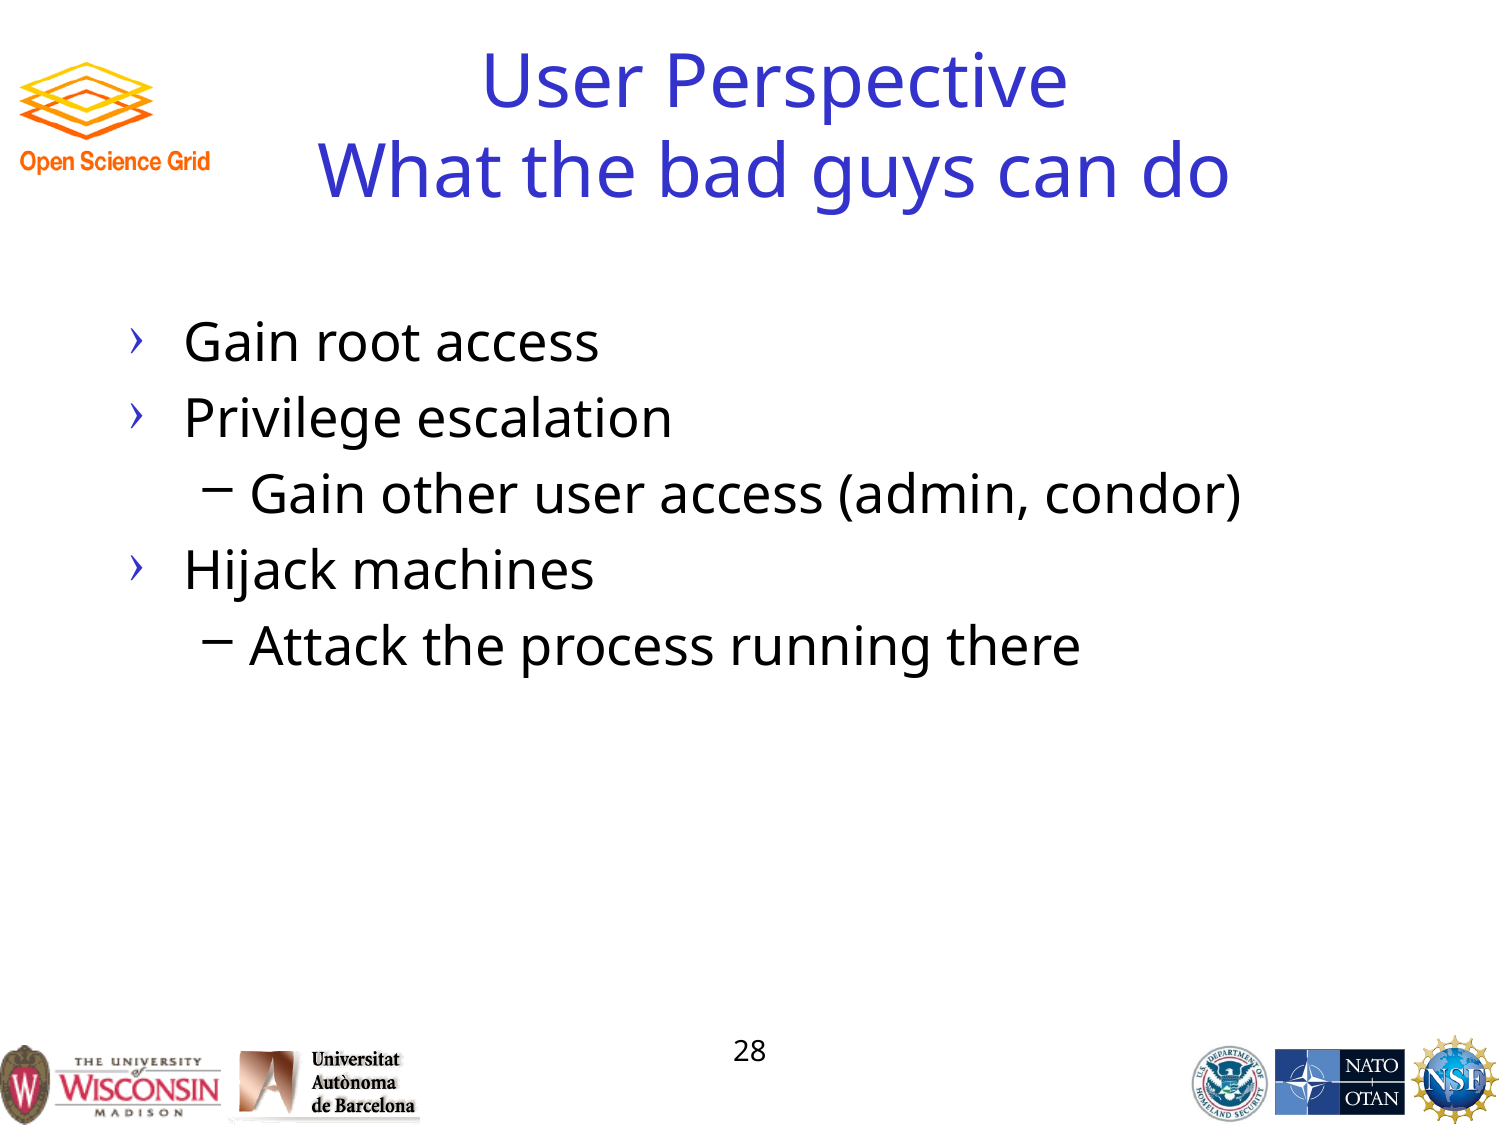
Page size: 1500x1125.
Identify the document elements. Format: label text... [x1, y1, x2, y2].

picture [1187, 1043, 1271, 1125]
picture [226, 1036, 420, 1125]
picture [1409, 1033, 1500, 1125]
list Gain root access Privilege escalation Gain other user access (admin, condor) Hijack machines Attack the process running there [112, 300, 1466, 935]
title User Perspective What the bad guys can do [137, 28, 1413, 216]
picture [0, 39, 137, 192]
picture [0, 1045, 221, 1125]
footer 28 [512, 1025, 988, 1100]
picture [1275, 1049, 1405, 1115]
